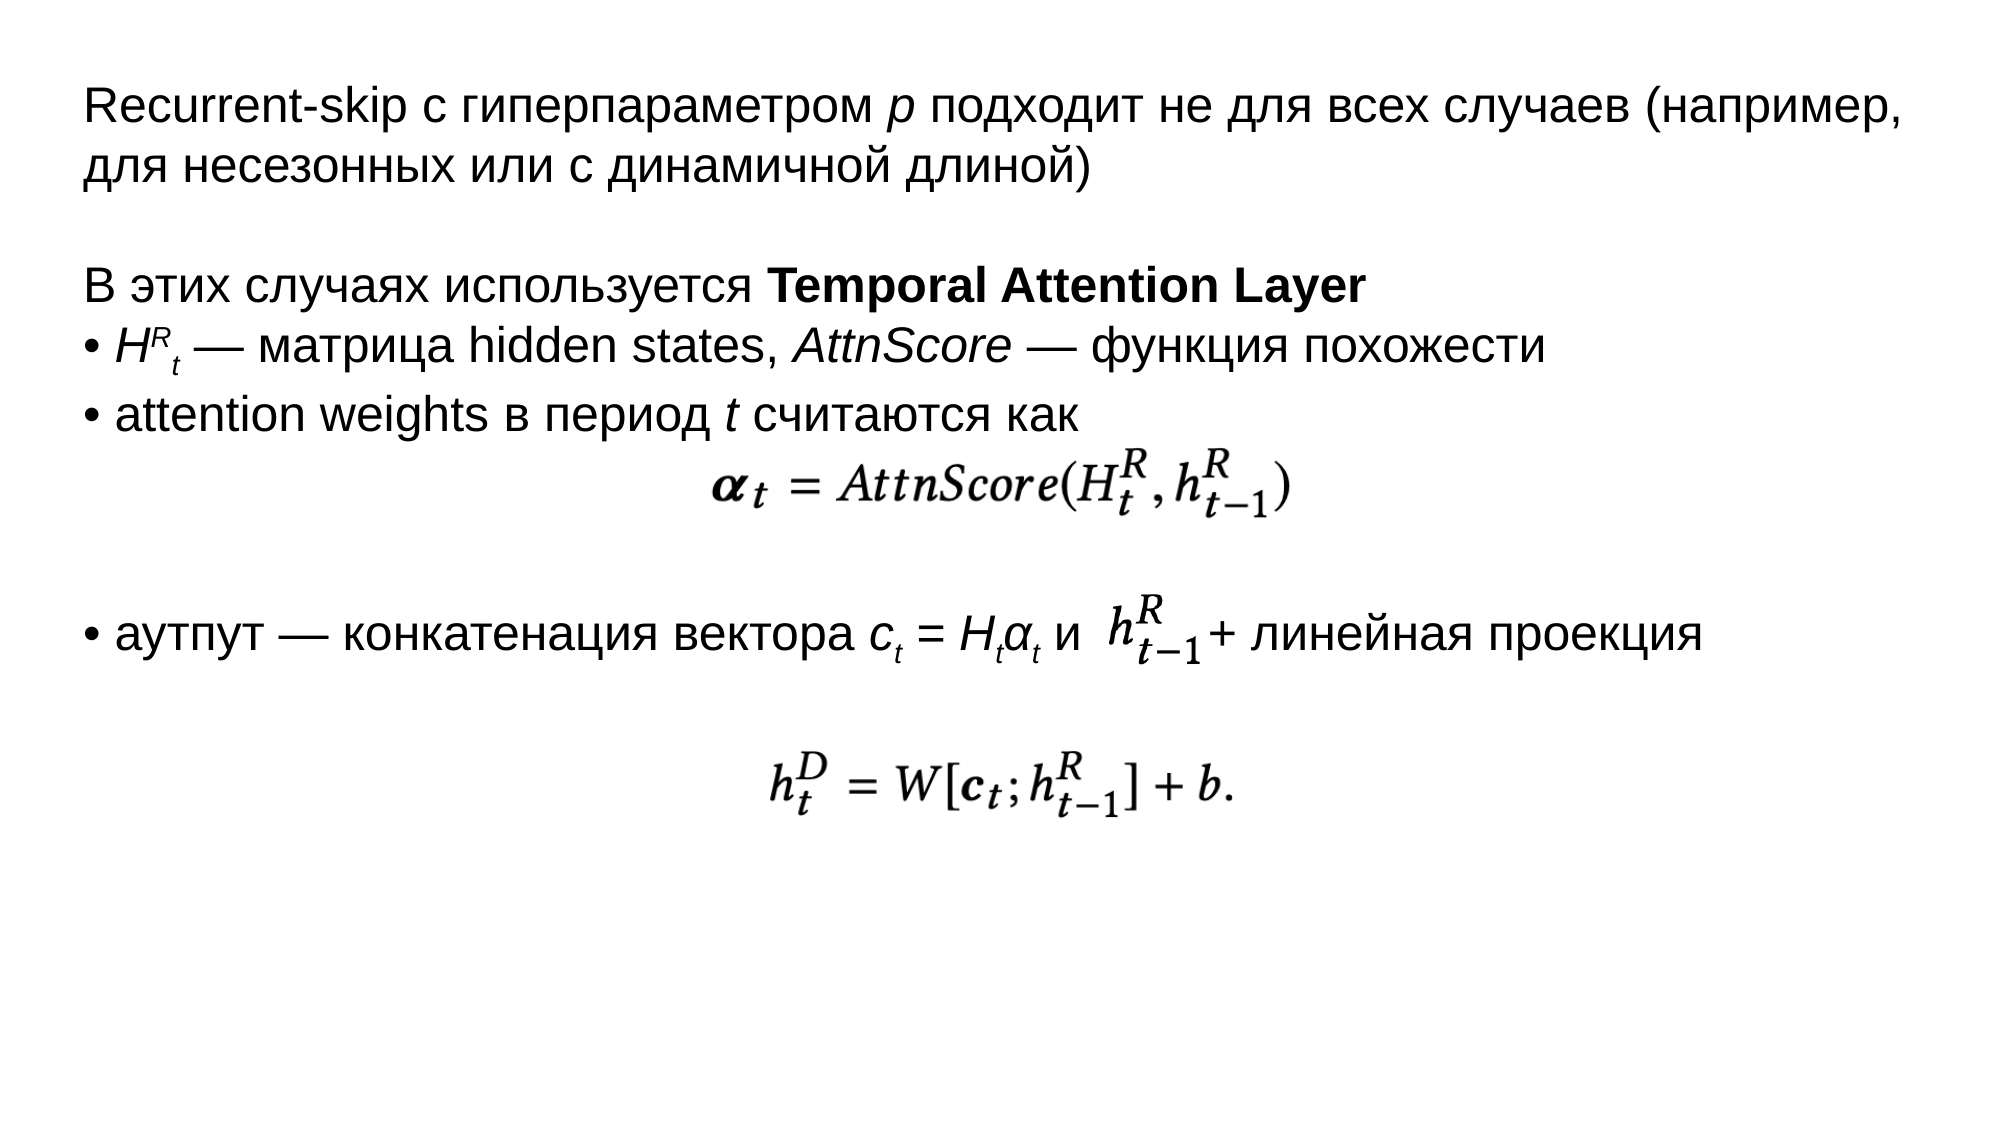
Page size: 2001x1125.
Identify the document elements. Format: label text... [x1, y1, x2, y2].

picture [692, 444, 1308, 532]
picture [744, 730, 1256, 837]
text_box Recurrent-skip с гиперпараметром p подходит не для всех случаев (например, для несезонных или с динамичной длиной) В этих случаях используется Temporal Attention Layer • HRt — матрица hidden states, AttnScore — функция похожести • attention weights в период t считаются как [68, 65, 1932, 449]
text_box • аутпут — конкатенация вектора ct = Htαt и + линейная проекция [68, 593, 1100, 677]
picture [1100, 583, 1205, 679]
text_box • аутпут — конкатенация вектора ct = Htαt и + линейная проекция [1205, 593, 1932, 677]
